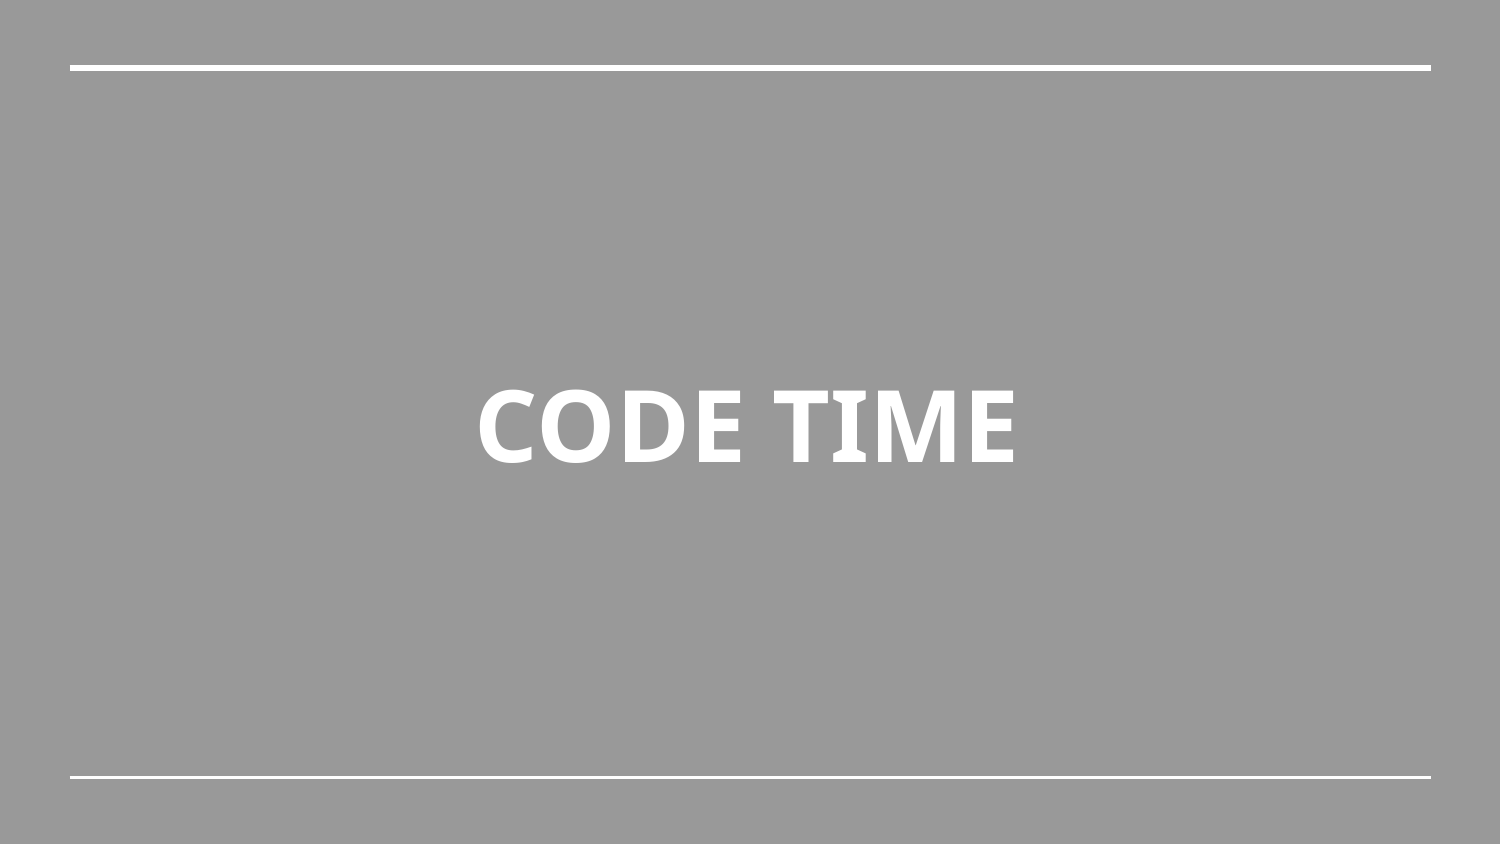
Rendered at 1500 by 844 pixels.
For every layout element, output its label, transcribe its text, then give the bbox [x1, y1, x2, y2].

title CODE TIME [66, 296, 1428, 550]
